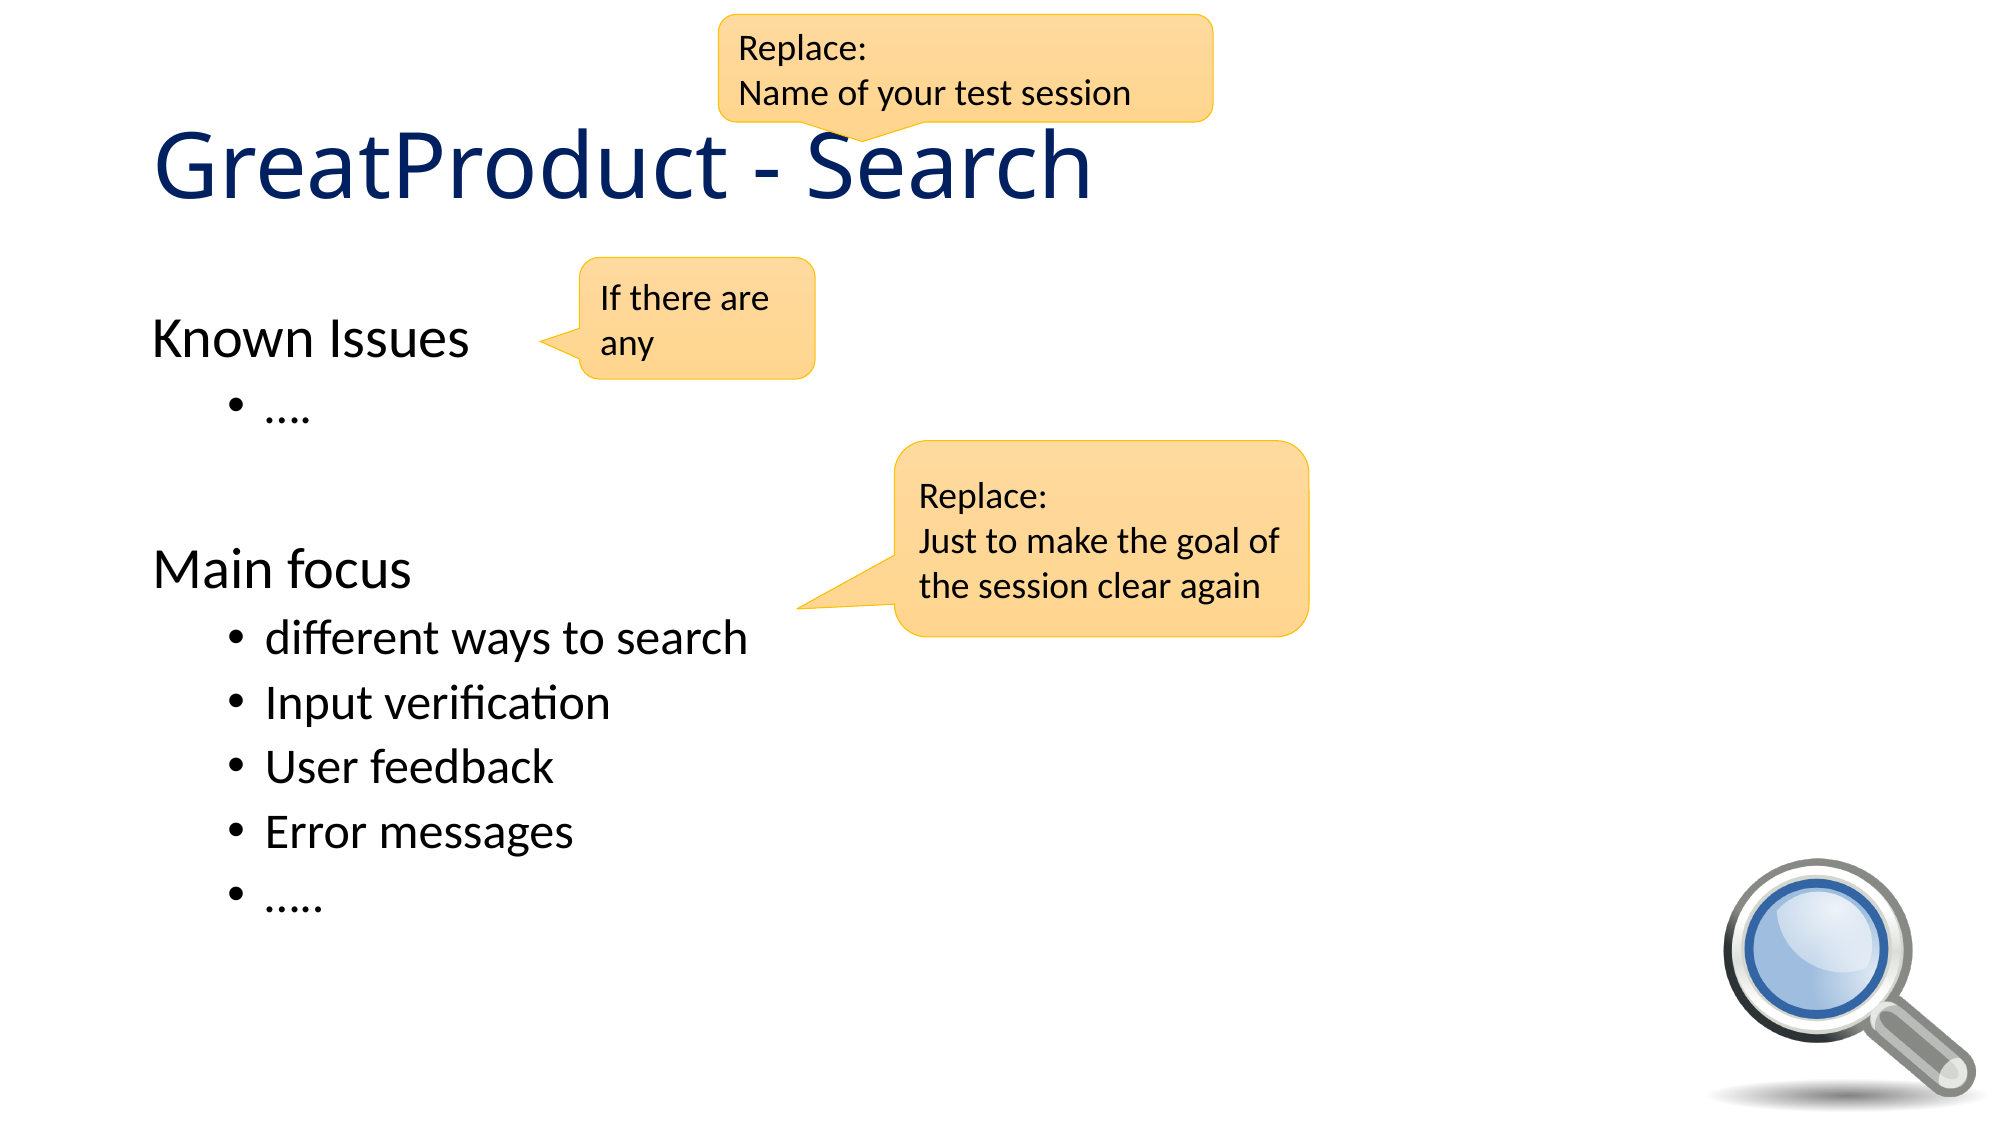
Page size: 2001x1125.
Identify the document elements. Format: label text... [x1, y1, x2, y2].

text_box Replace: Just to make the goal of the session clear again [796, 440, 1310, 638]
title GreatProduct - Search [137, 59, 1863, 278]
list Known Issues …. Main focus different ways to search Input verification User feedback Error messages ….. [137, 299, 1356, 1014]
text_box Replace: Name of your test session [717, 13, 1214, 143]
picture [1704, 858, 1989, 1112]
text_box If there are any [538, 256, 816, 380]
